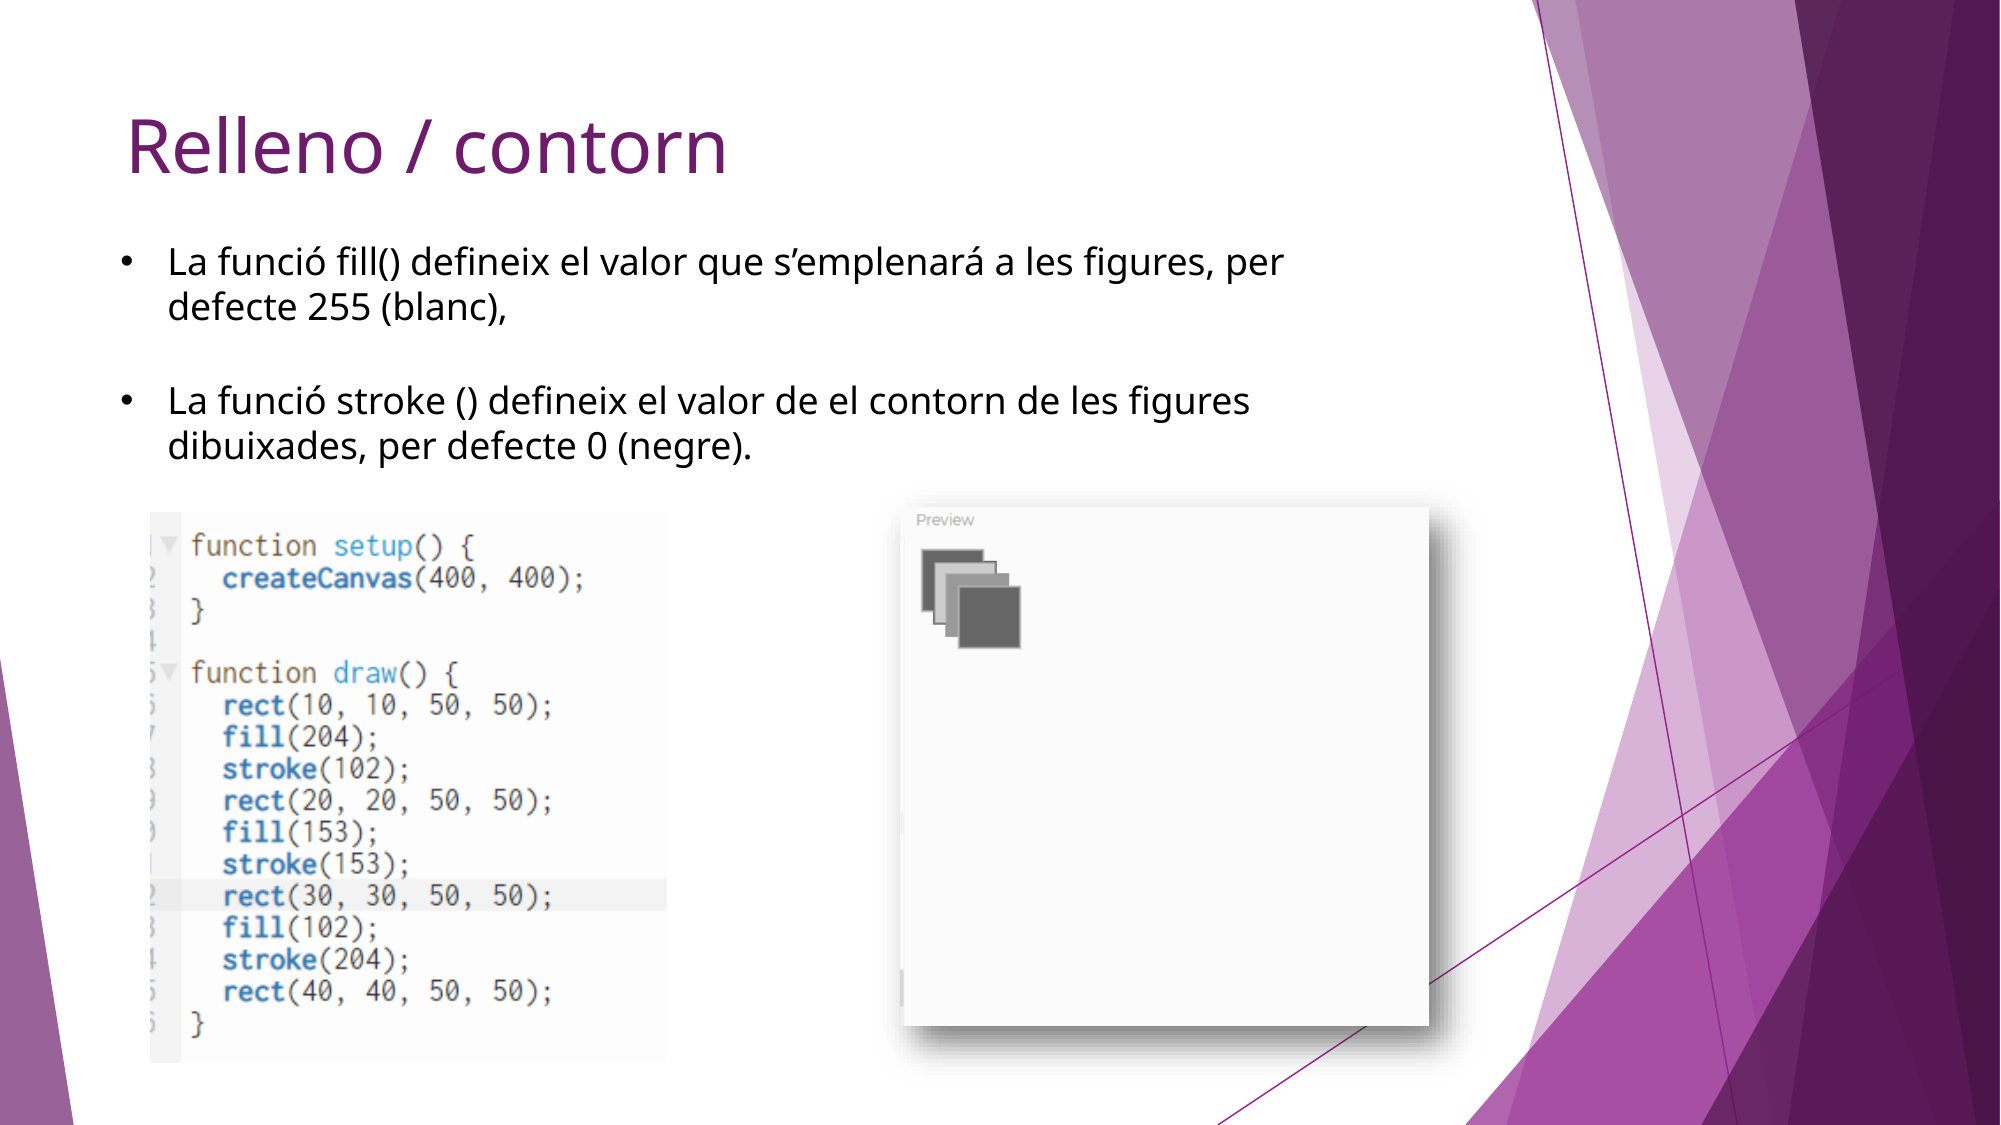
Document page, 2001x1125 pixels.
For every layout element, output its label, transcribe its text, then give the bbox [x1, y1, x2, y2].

text_box La funció fill() defineix el valor que s’emplenará a les figures, per defecte 255 (blanc), La funció stroke () defineix el valor de el contorn de les figures dibuixades, per defecte 0 (negre). [118, 236, 1404, 467]
picture [149, 512, 667, 1063]
title Relleno / contorn [123, 96, 761, 236]
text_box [867, 474, 1493, 1091]
